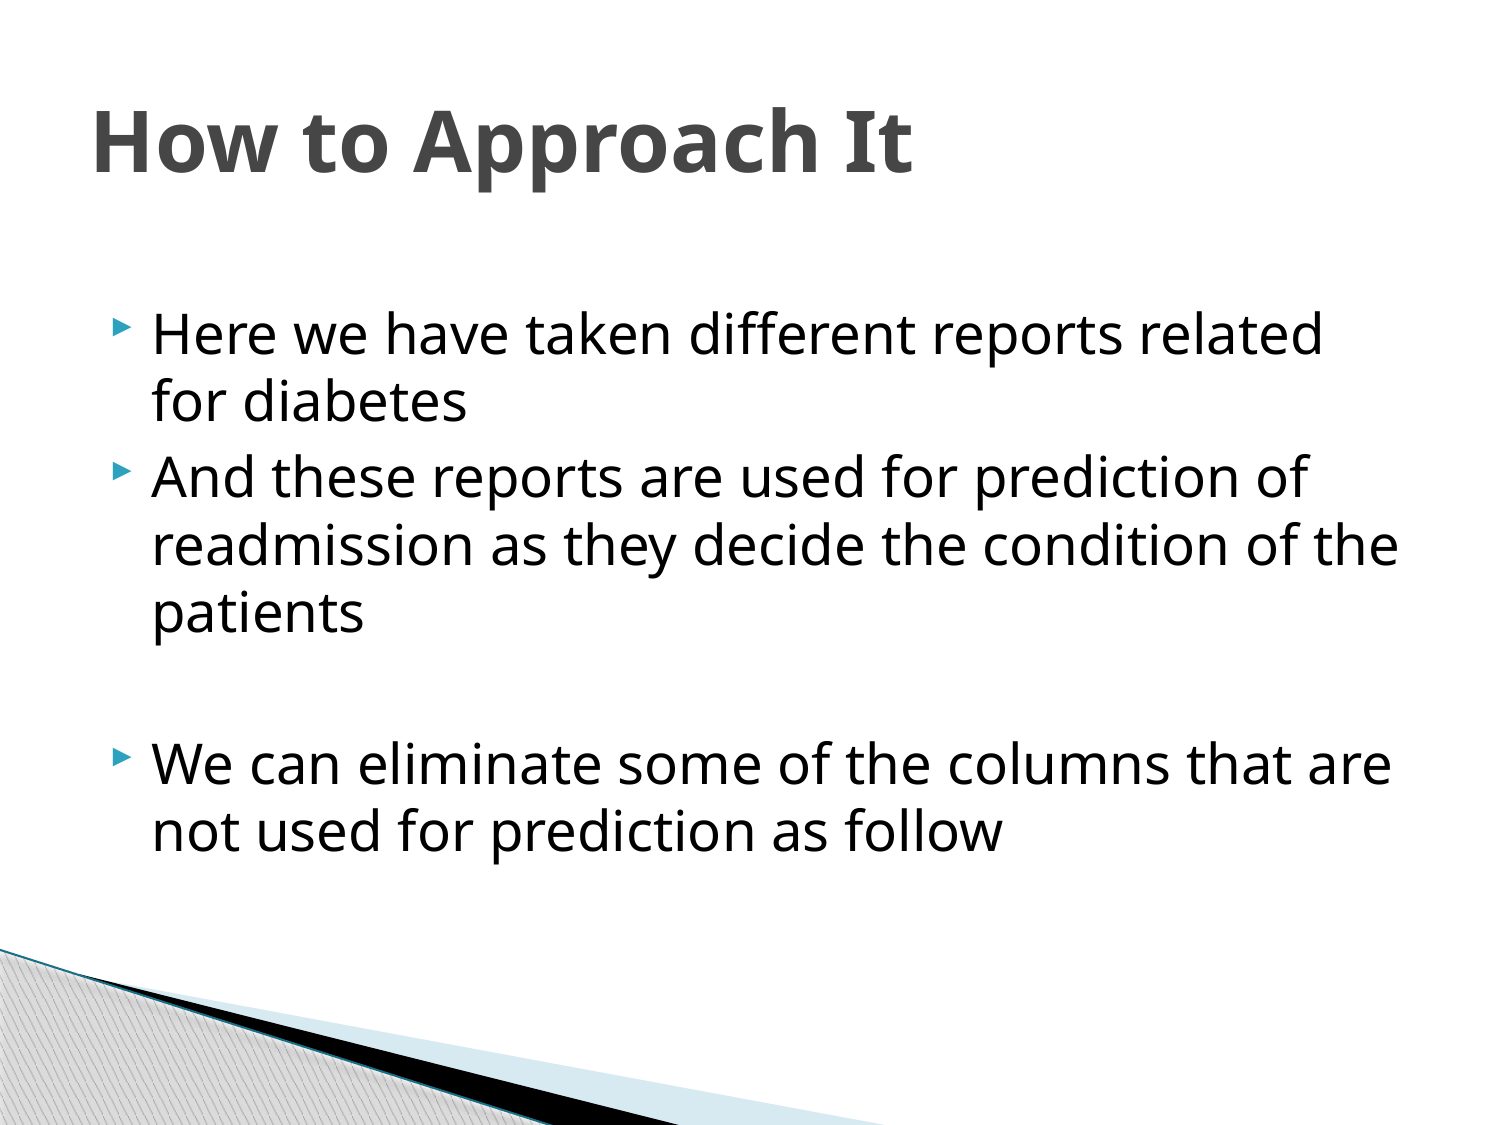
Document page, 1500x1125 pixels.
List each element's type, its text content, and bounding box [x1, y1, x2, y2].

list Here we have taken different reports related for diabetes And these reports are used for prediction of readmission as they decide the condition of the patients We can eliminate some of the columns that are not used for prediction as follow [76, 290, 1427, 1034]
title How to Approach It [75, 45, 1425, 233]
